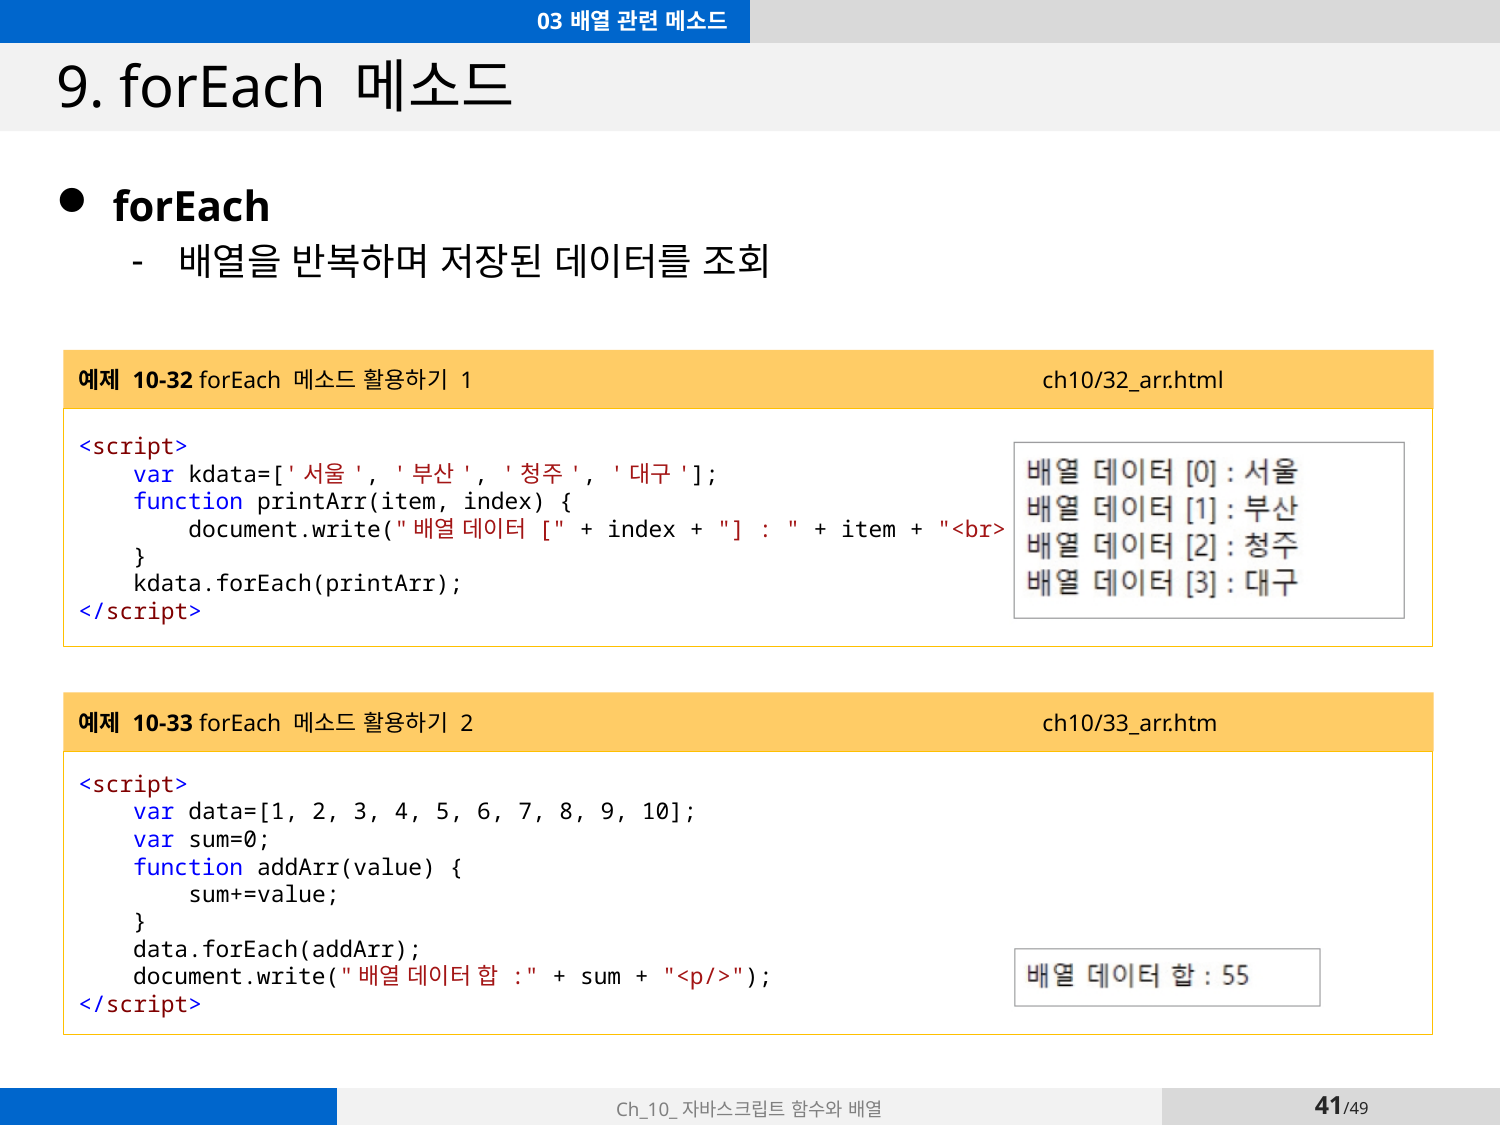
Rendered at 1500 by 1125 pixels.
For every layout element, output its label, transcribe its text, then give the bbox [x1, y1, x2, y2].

title 9. forEach 메소드 [41, 42, 1459, 128]
text_box <script> var kdata=['서울', '부산', '청주', '대구']; function printArr(item, index) { document.write("배열 데이터 [" + index + "] : " + item + "<br>"); } kdata.forEach(printArr); </script> [61, 407, 1434, 649]
text_box 예제 10-32 forEach 메소드 활용하기 1 ch10/32_arr.html [61, 348, 1436, 411]
text_box 예제 10-33 forEach 메소드 활용하기 2 ch10/33_arr.htm [61, 690, 1436, 753]
text_box <script> var data=[1, 2, 3, 4, 5, 6, 7, 8, 9, 10]; var sum=0; function addArr(value) { sum+=value; } data.forEach(addArr); document.write("배열 데이터 합 :" + sum + "<p/>"); </script> [61, 749, 1434, 1037]
list forEach 배열을 반복하며 저장된 데이터를 조회 [41, 172, 1426, 315]
text_box 03 배열 관련 메소드 [0, 0, 743, 43]
picture [1008, 944, 1327, 1012]
picture [1008, 436, 1413, 626]
